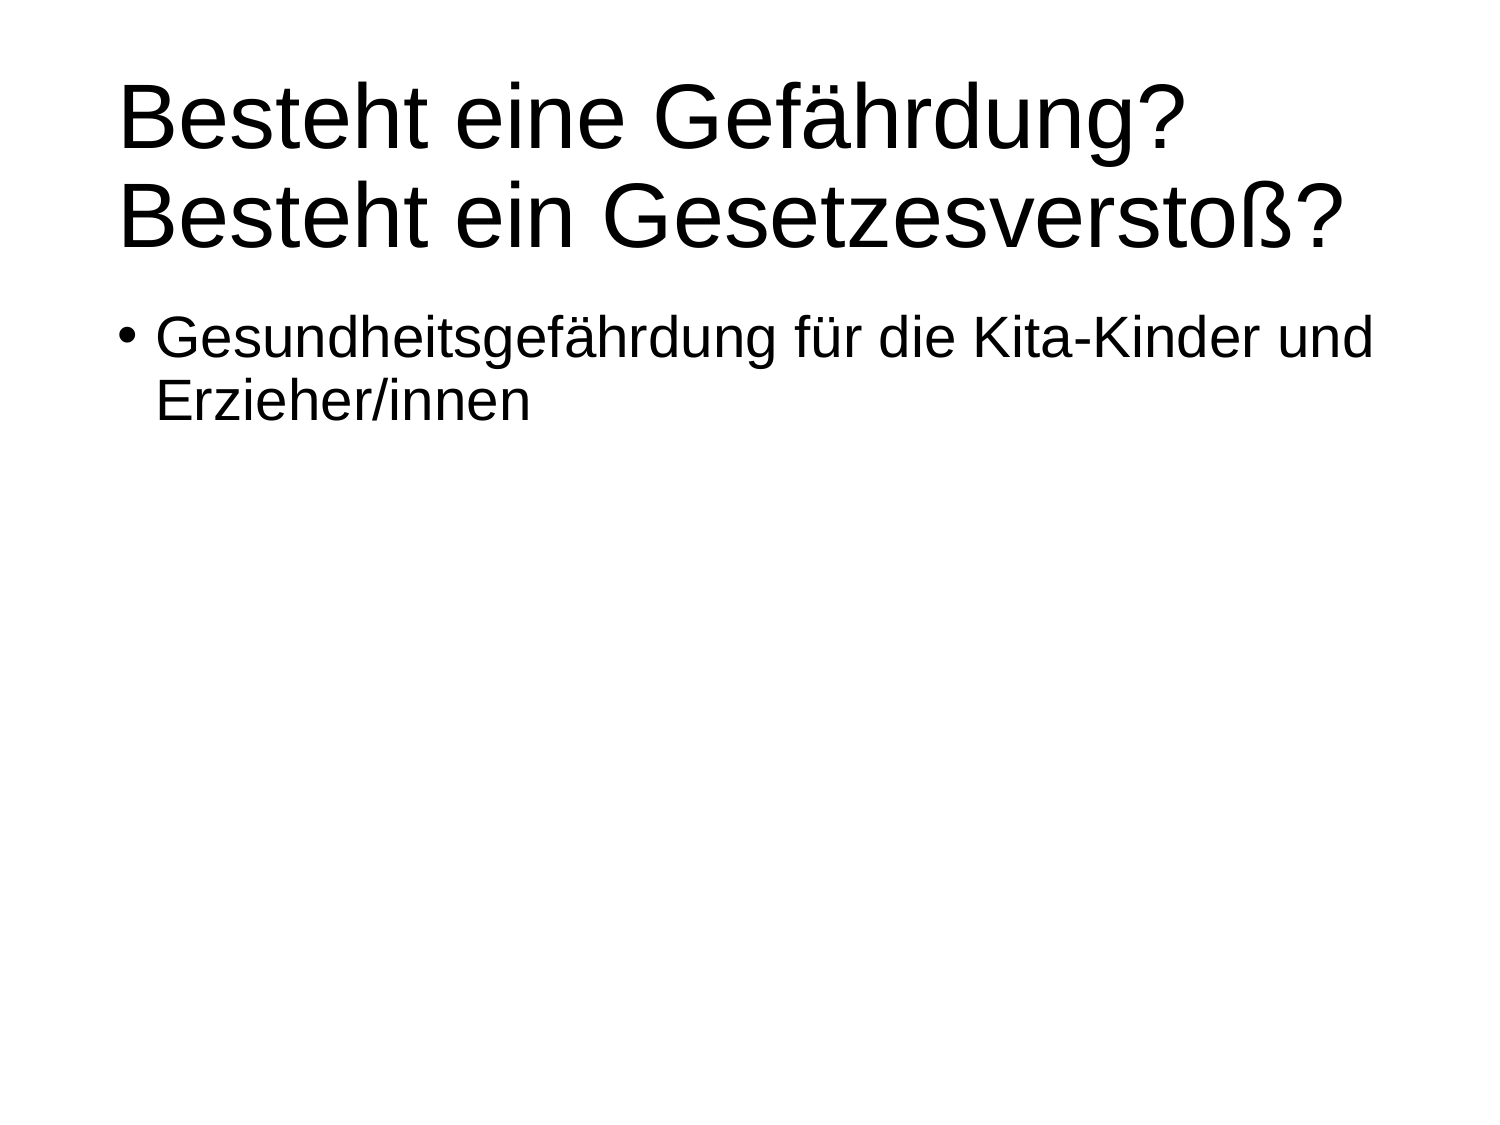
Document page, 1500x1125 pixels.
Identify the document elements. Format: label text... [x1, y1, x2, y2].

title Besteht eine Gefährdung? Besteht ein Gesetzesverstoß? [103, 59, 1397, 278]
list Gesundheitsgefährdung für die Kita-Kinder und Erzieher/innen [103, 299, 1397, 1014]
